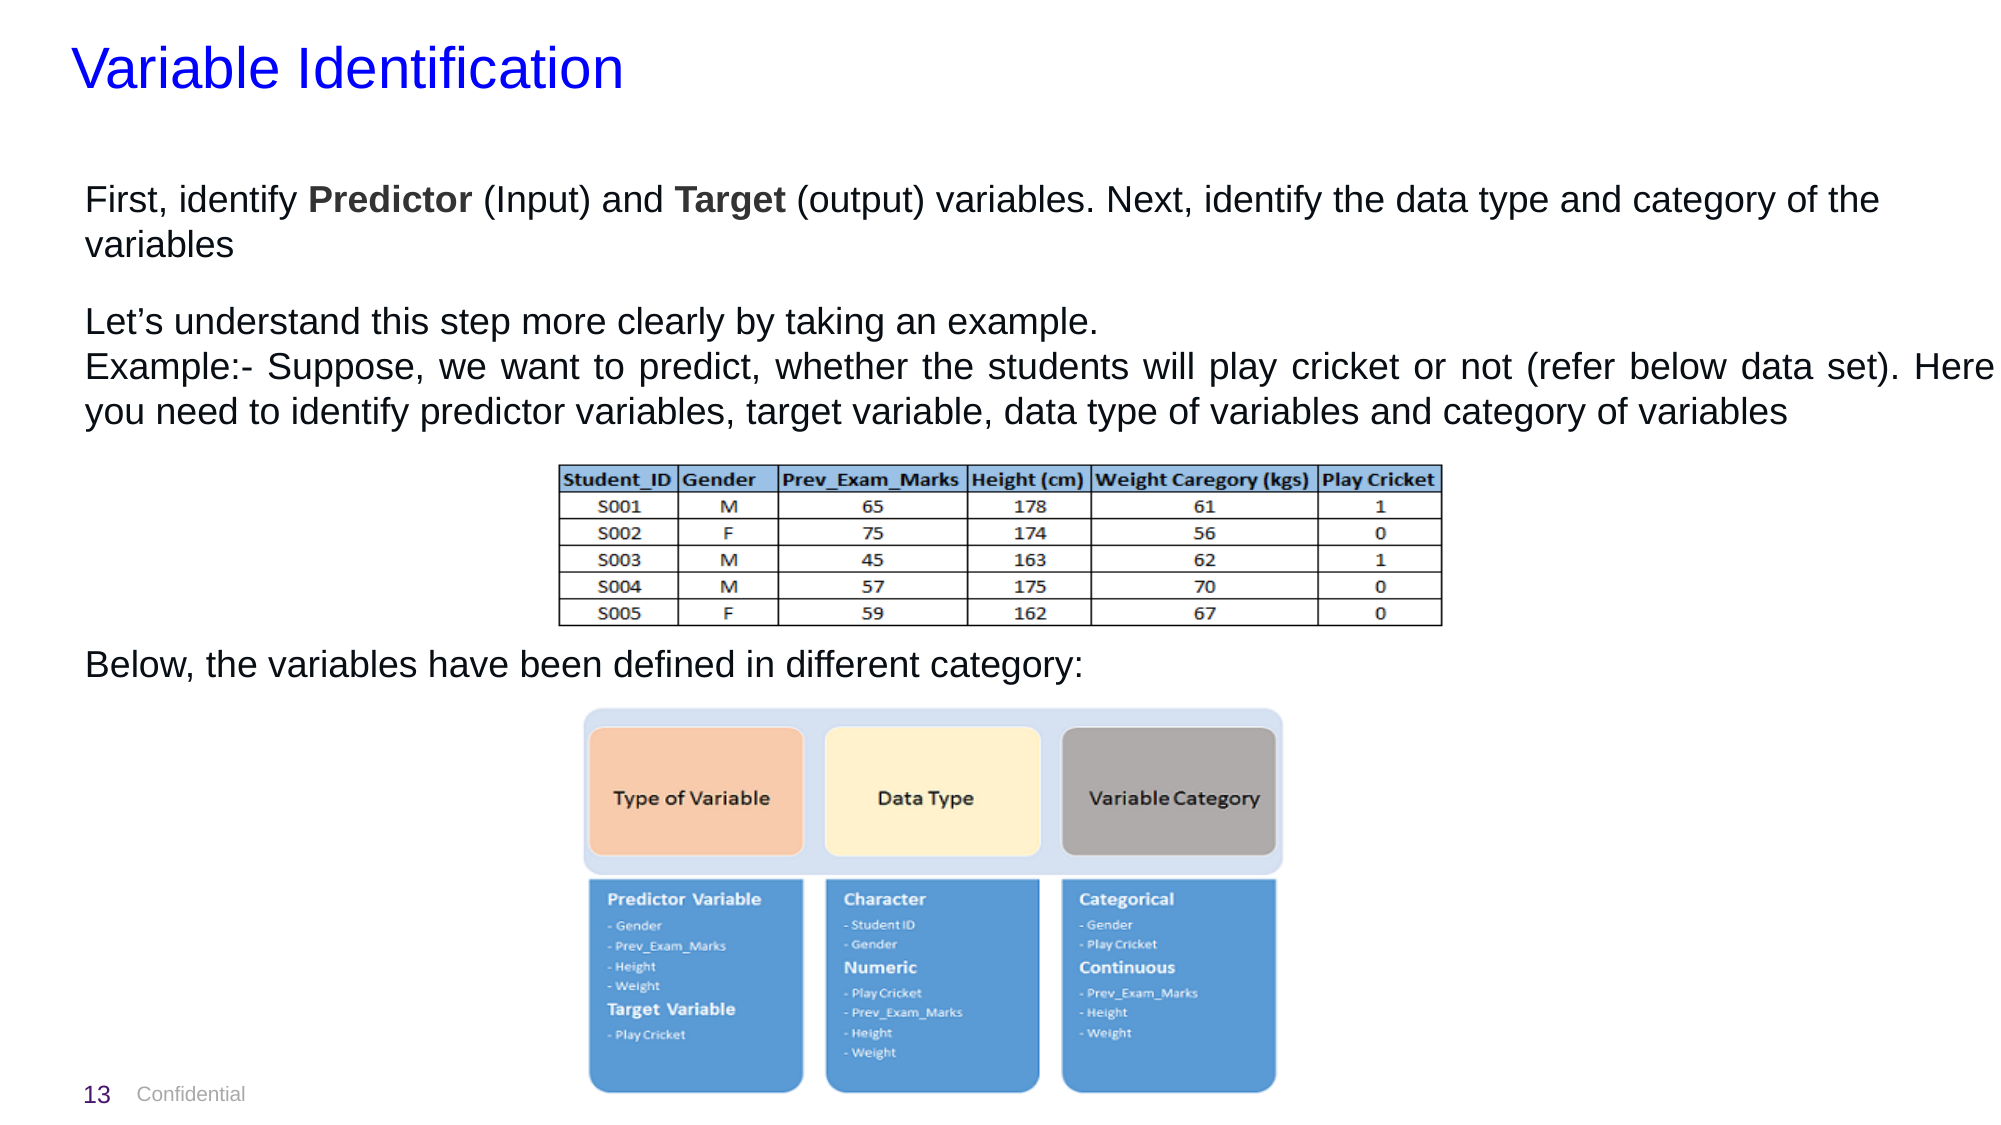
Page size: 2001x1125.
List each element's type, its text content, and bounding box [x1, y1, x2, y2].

picture [551, 462, 1449, 633]
title Variable Identification [56, 31, 1757, 144]
picture [567, 704, 1298, 1094]
text_box Let’s understand this step more clearly by taking an example. Example:- Suppose, we want to predict, whether the students will play cricket or not (refer below data set). Here you need to identify predictor variables, target variable, data type of variables and category of variables [70, 289, 2000, 440]
text_box Below, the variables have been defined in different category: [70, 632, 1664, 744]
text_box First, identify Predictor (Input) and Target (output) variables. Next, identify the data type and category of the variables [70, 167, 2000, 273]
